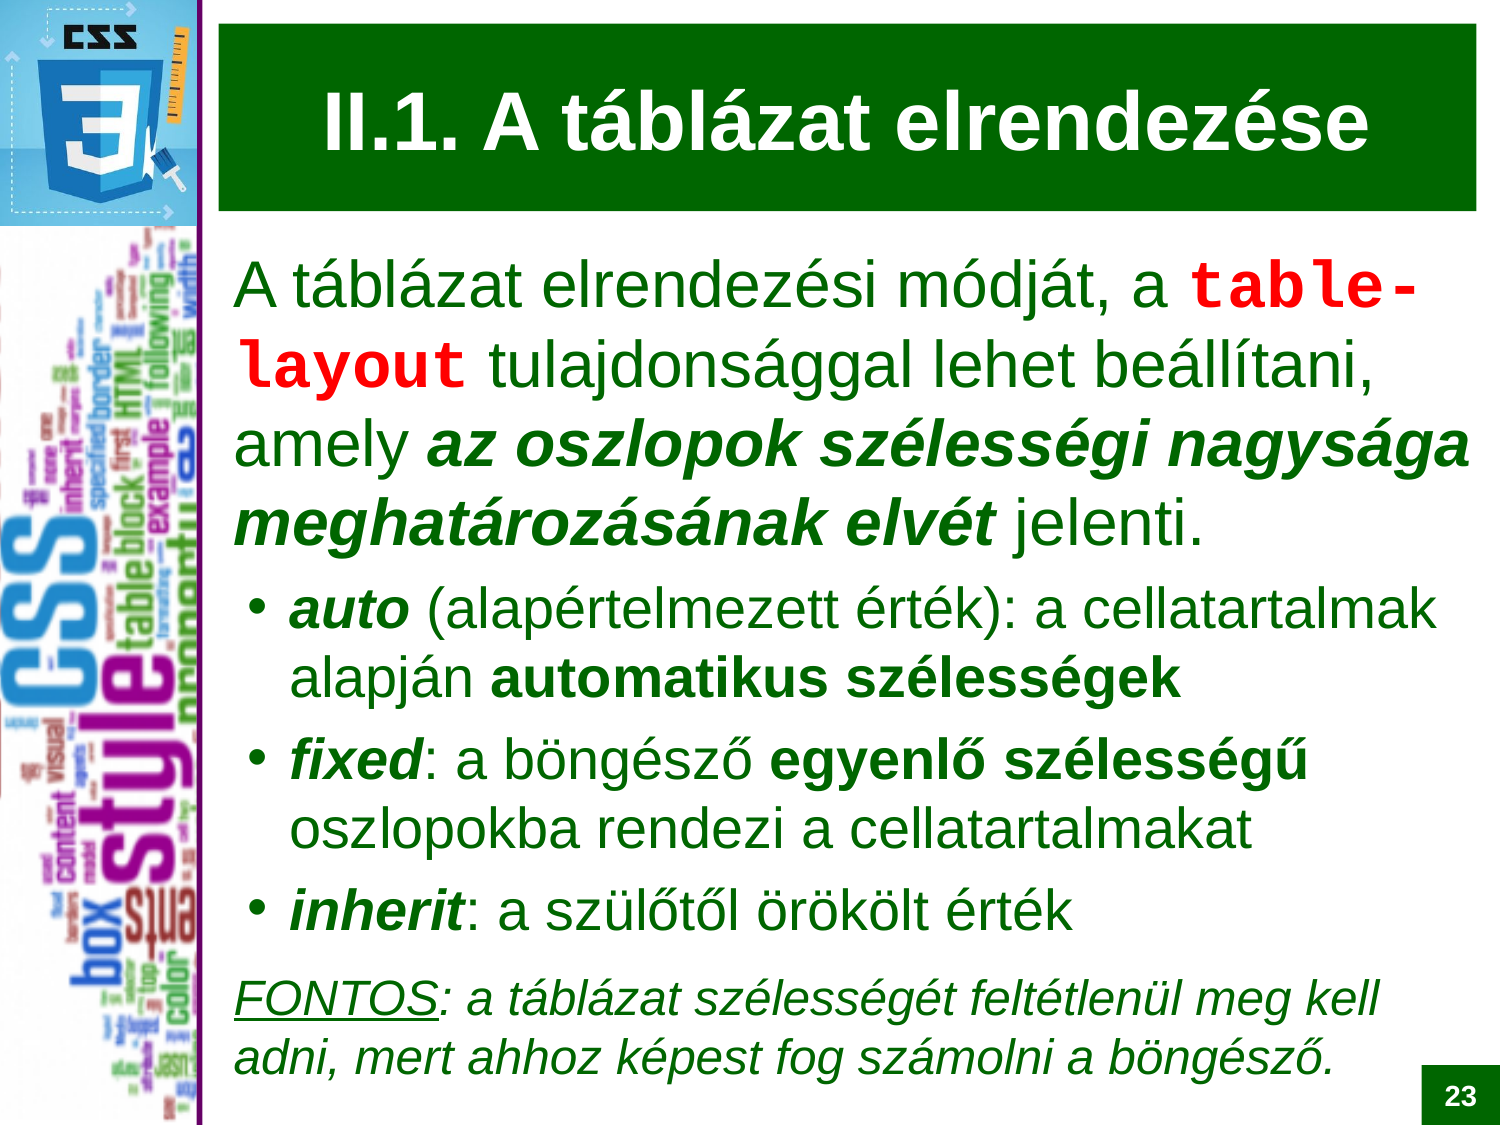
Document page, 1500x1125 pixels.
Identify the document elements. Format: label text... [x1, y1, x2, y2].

slide_number 23 [1421, 1065, 1500, 1125]
list A táblázat elrendezési módját, a table-layout tulajdonsággal lehet beállítani, amely az oszlopok szélességi nagysága meghatározásának elvét jelenti. auto (alapértelmezett érték): a cellatartalmak alapján automatikus szélességek fixed: a böngésző egyenlő szélességű oszlopokba rendezi a cellatartalmakat inherit: a szülőtől örökölt érték FONTOS: a táblázat szélességét feltétlenül meg kell adni, mert ahhoz képest fog számolni a böngésző. [218, 234, 1500, 1125]
title II.1. A táblázat elrendezése [218, 23, 1477, 212]
picture [0, 0, 197, 1125]
